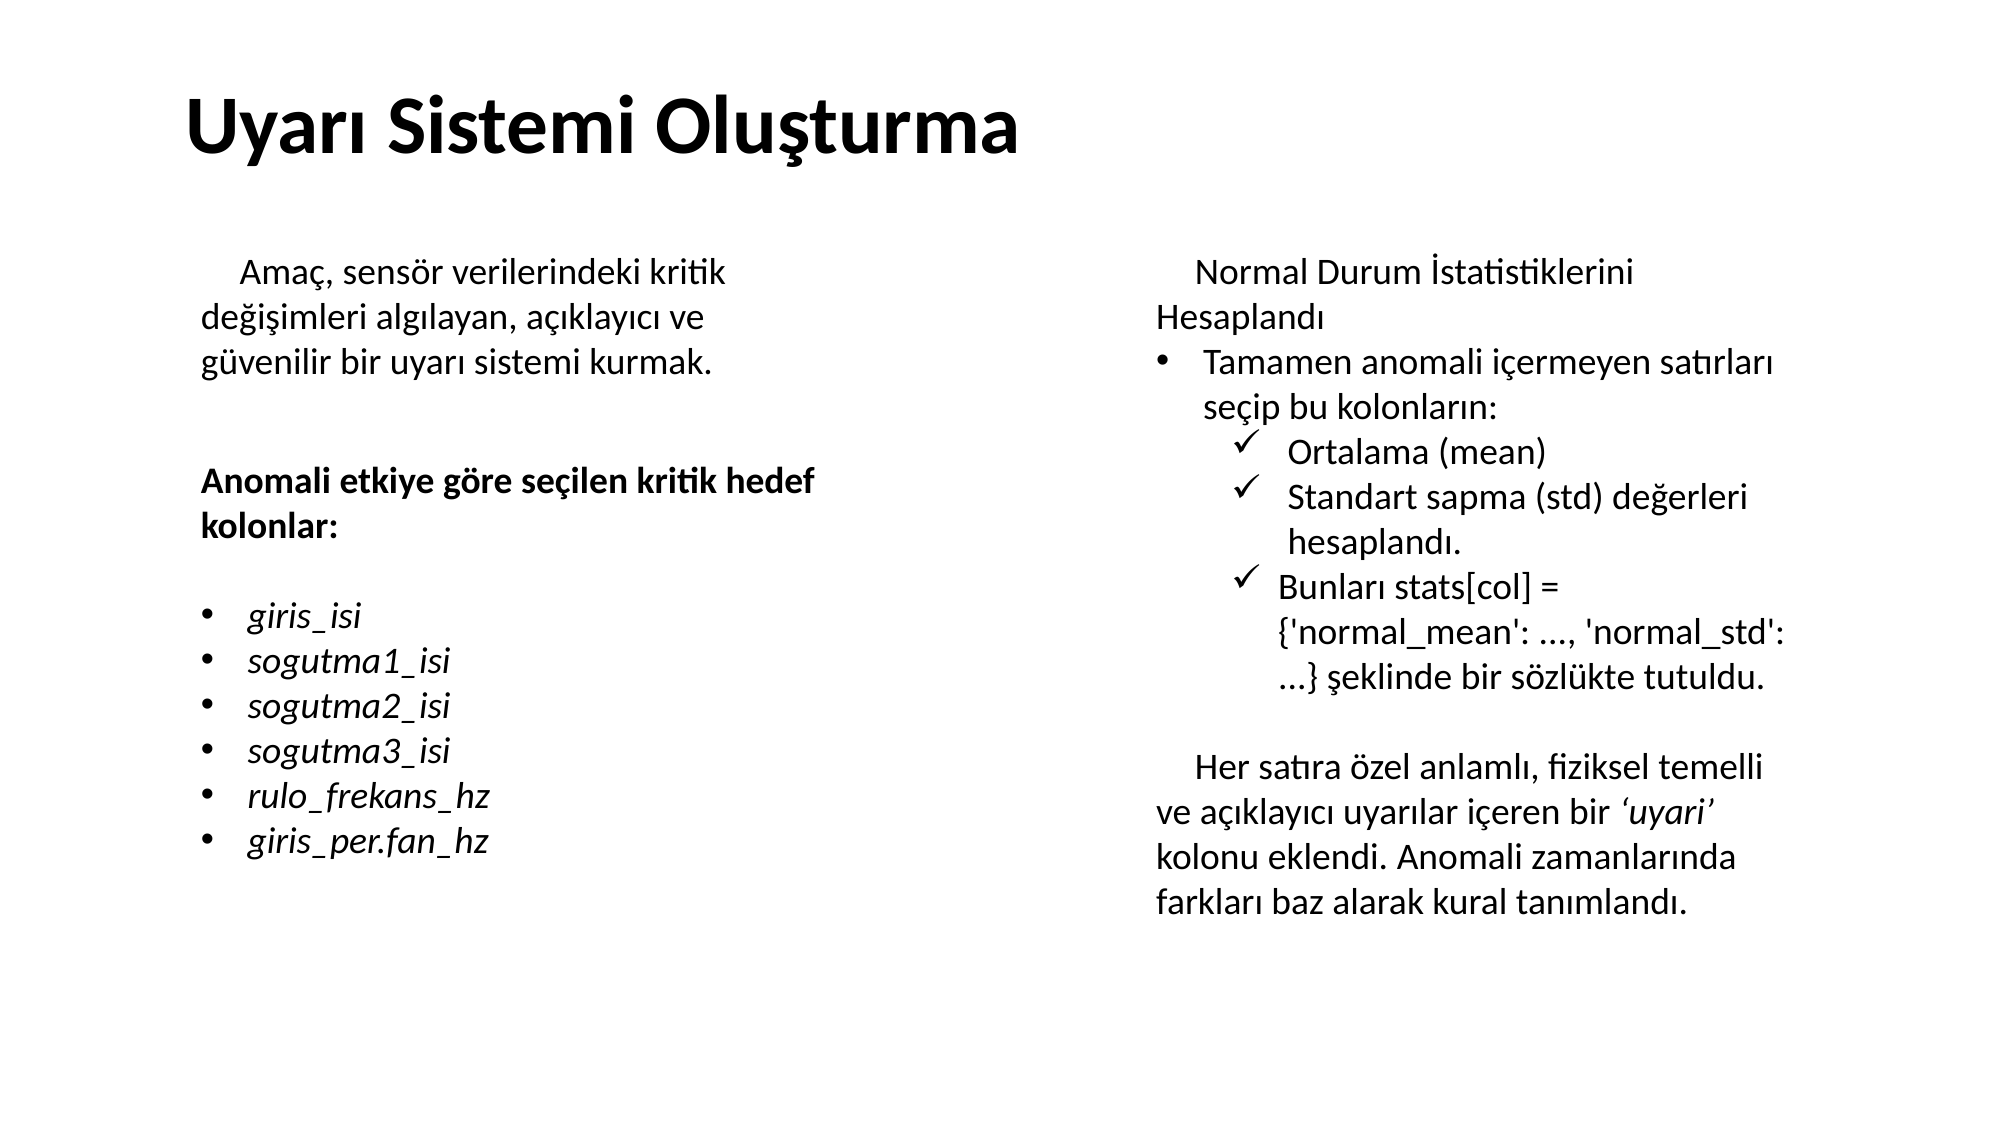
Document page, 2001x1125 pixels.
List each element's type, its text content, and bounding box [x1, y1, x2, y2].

text_box Anomali etkiye göre seçilen kritik hedef kolonlar: giris_isi sogutma1_isi sogutma2_isi sogutma3_isi rulo_frekans_hz giris_per.fan_hz [186, 448, 853, 868]
text_box ✨ Amaç, sensör verilerindeki kritik değişimleri algılayan, açıklayıcı ve güvenilir bir uyarı sistemi kurmak. [186, 239, 853, 390]
text_box Uyarı Sistemi Oluşturma [169, 45, 1904, 207]
text_box ✨ Normal Durum İstatistiklerini Hesaplandı Tamamen anomali içermeyen satırları seçip bu kolonların: Ortalama (mean) Standart sapma (std) değerleri hesaplandı. Bunları stats[col] = {'normal_mean': ..., 'normal_std': ...} şeklinde bir sözlükte tutuldu. ✨ Her satıra özel anlamlı, fiziksel temelli ve açıklayıcı uyarılar içeren bir ‘uyari’ kolonu eklendi. Anomali zamanlarında farkları baz alarak kural tanımlandı. [1141, 239, 1809, 930]
